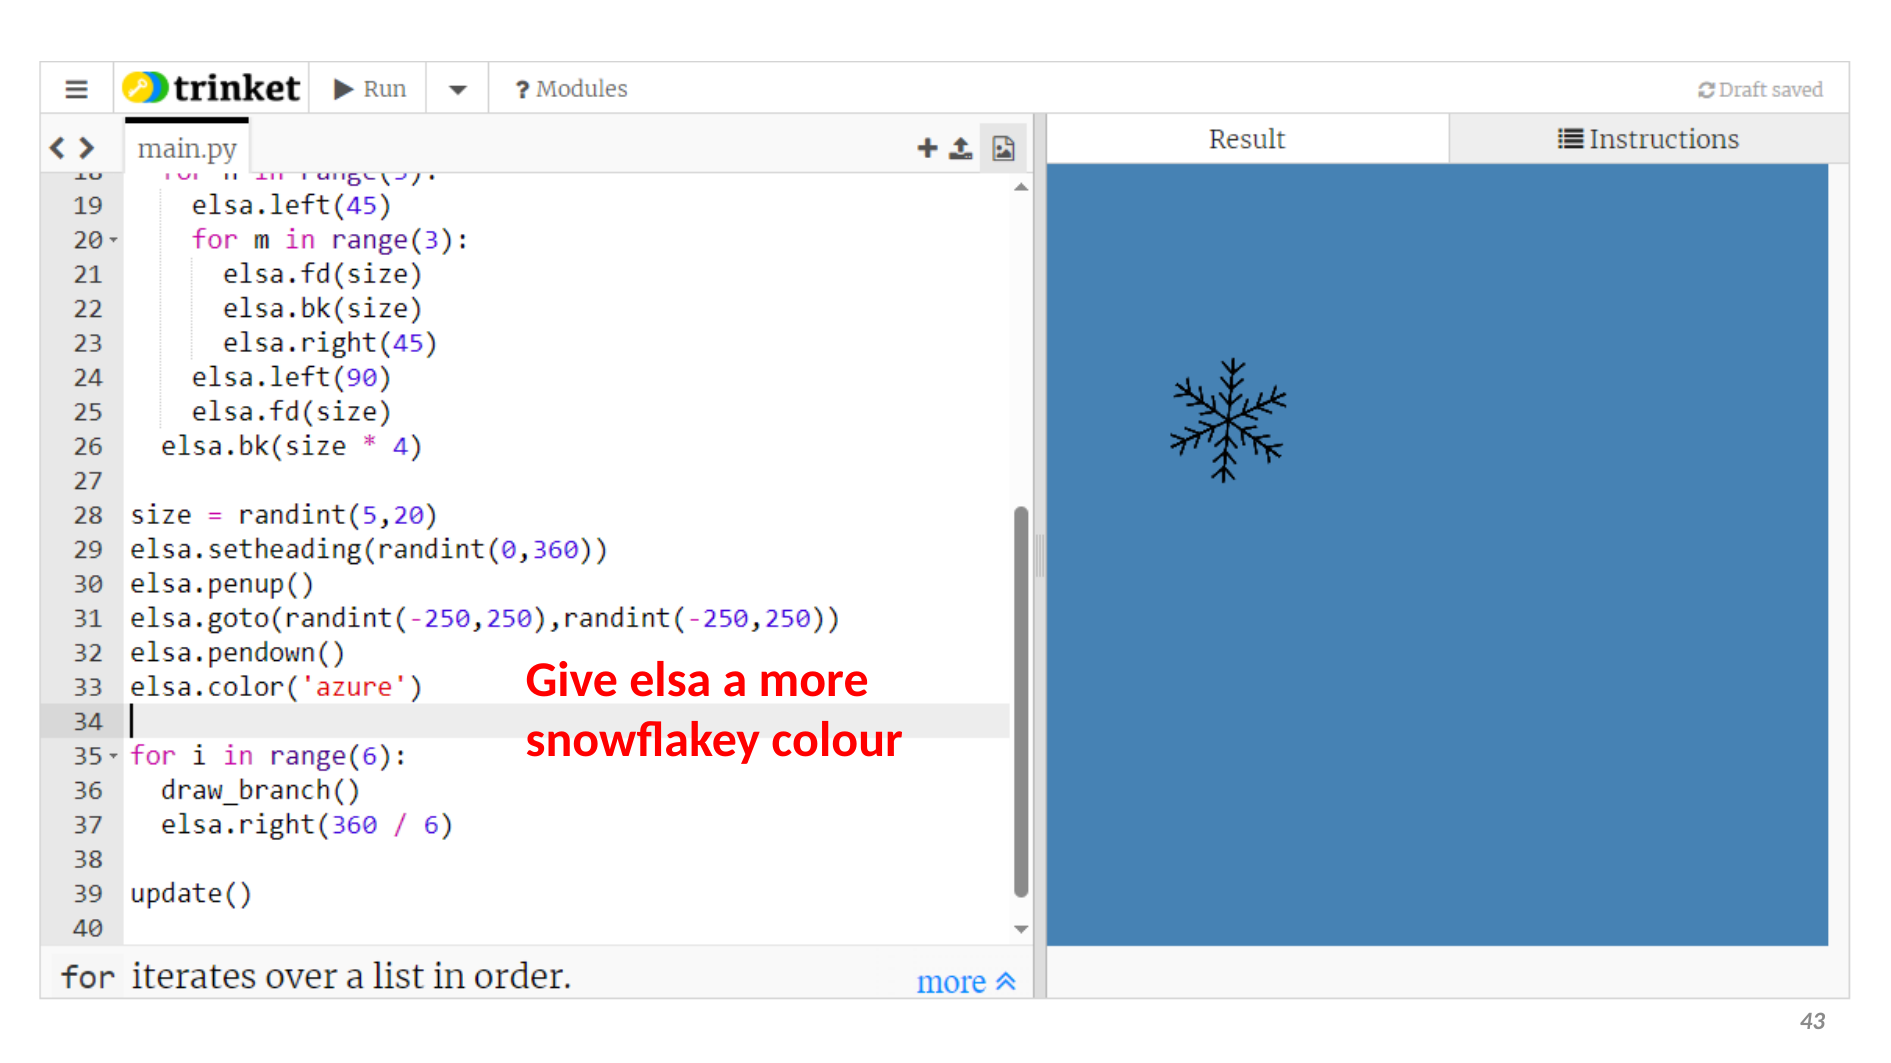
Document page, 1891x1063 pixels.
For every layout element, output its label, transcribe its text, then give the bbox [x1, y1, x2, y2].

slide_number 43 [1748, 1009, 1841, 1043]
picture [37, 61, 1852, 1002]
